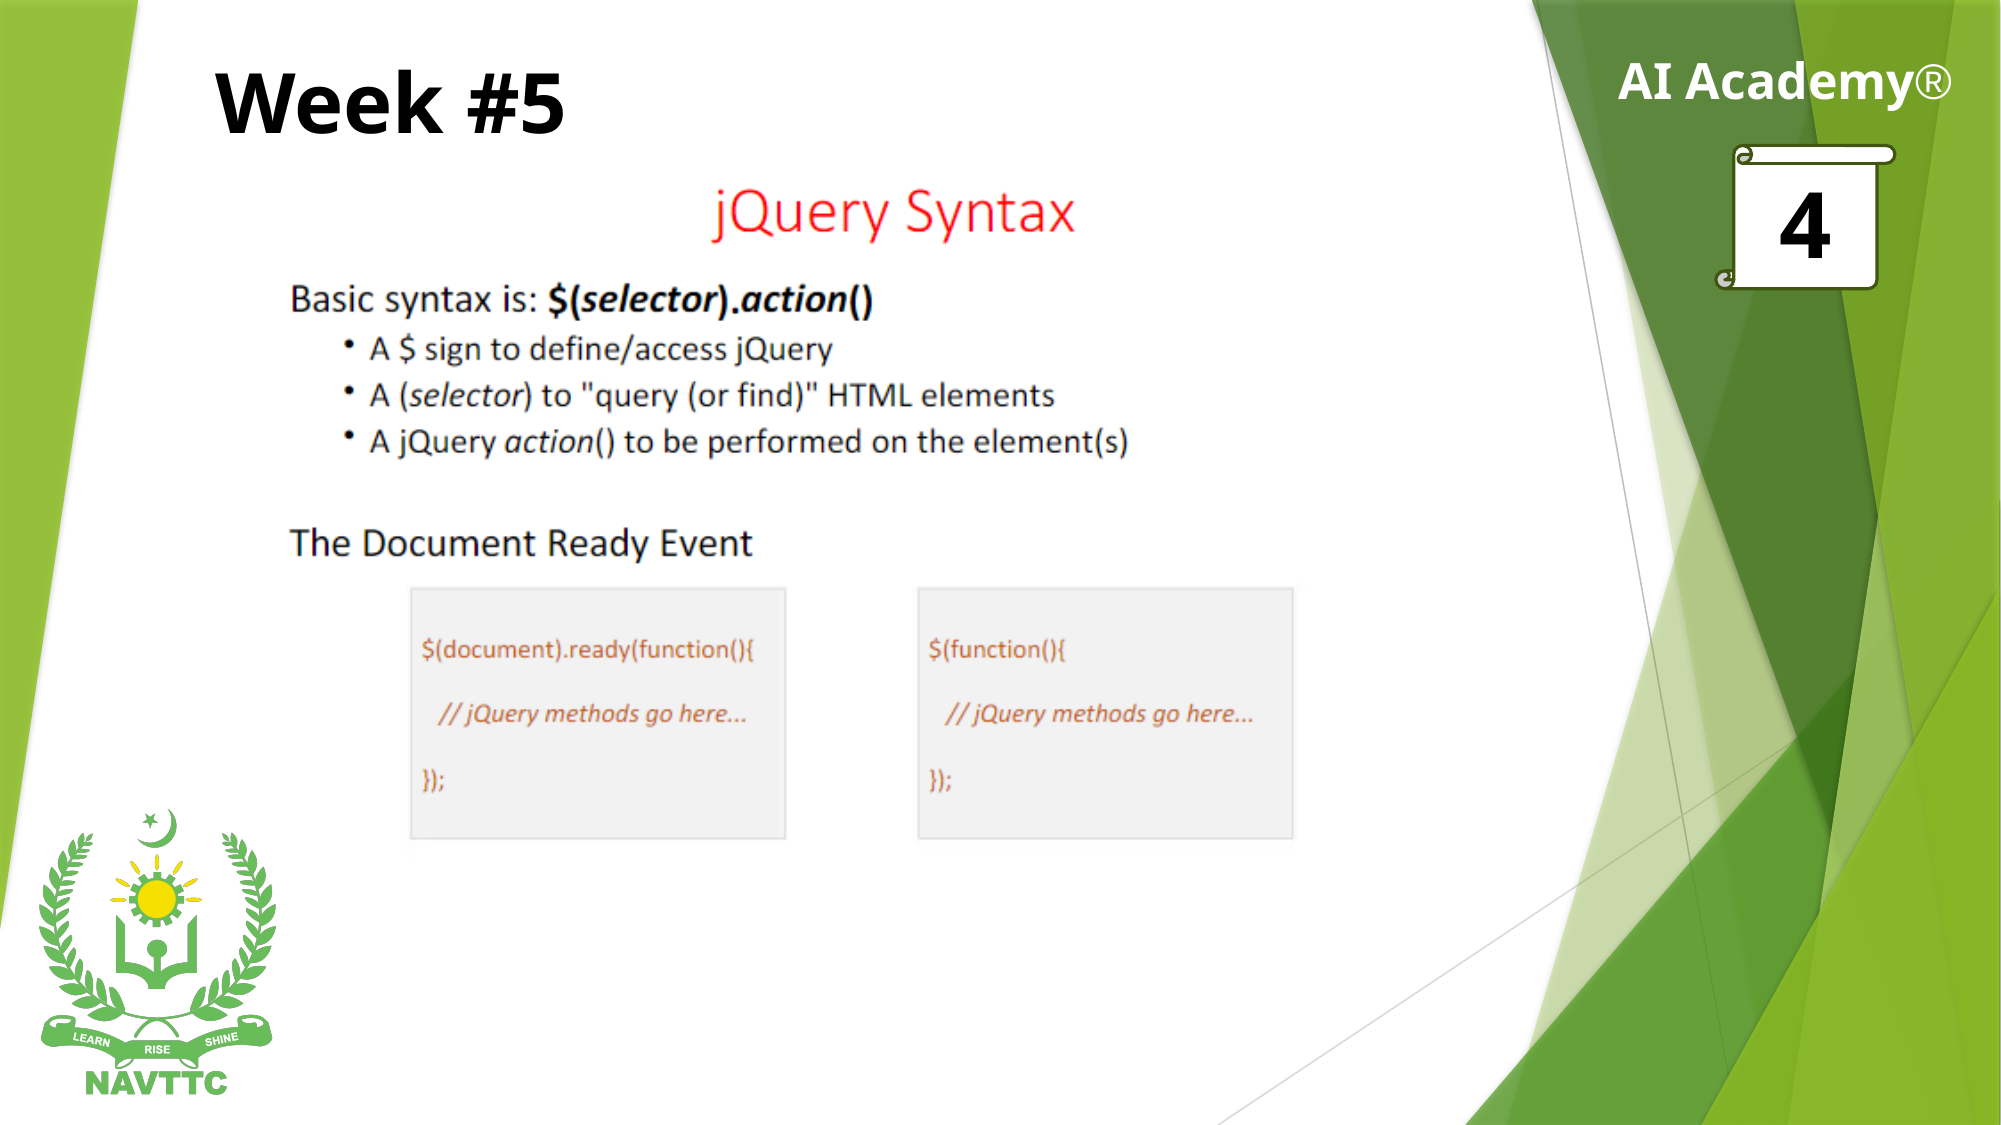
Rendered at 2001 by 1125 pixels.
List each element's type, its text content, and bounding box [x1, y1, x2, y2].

text_box AI Academy® [1604, 42, 2000, 118]
picture [0, 157, 1561, 1110]
text_box Week #5 [201, 42, 583, 158]
text_box 4 [1714, 143, 1897, 291]
